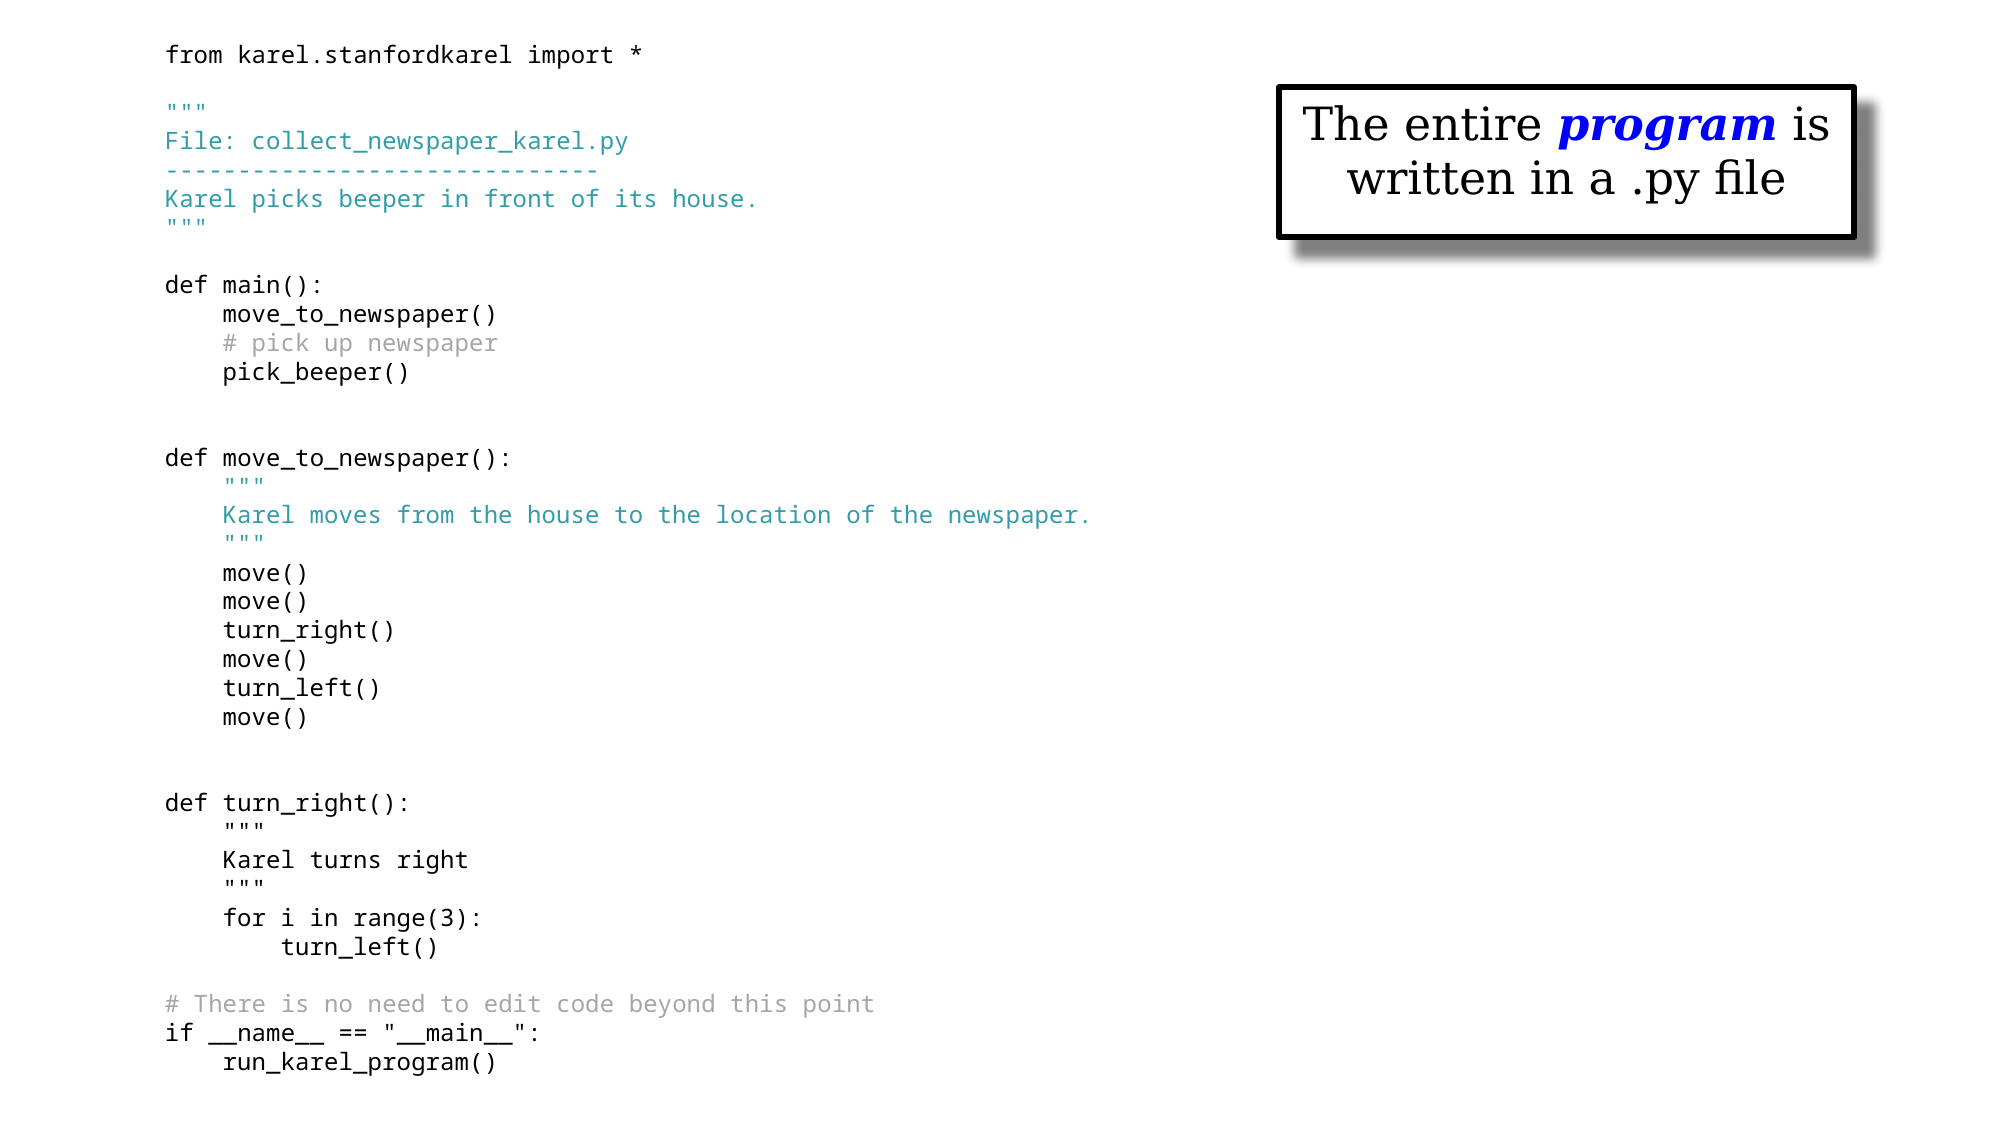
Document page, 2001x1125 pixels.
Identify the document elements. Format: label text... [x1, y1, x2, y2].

text_box from karel.stanfordkarel import * """ File: collect_newspaper_karel.py ------------------------------ Karel picks beeper in front of its house. """ def main(): move_to_newspaper() # pick up newspaper pick_beeper() def move_to_newspaper(): """ Karel moves from the house to the location of the newspaper. """ move() move() turn_right() move() turn_left() move() def turn_right(): """ Karel turns right """ for i in range(3): turn_left() # There is no need to edit code beyond this point if __name__ == "__main__": run_karel_program() [149, 32, 1213, 1083]
text_box The entire program is written in a .py file [1279, 87, 1855, 238]
